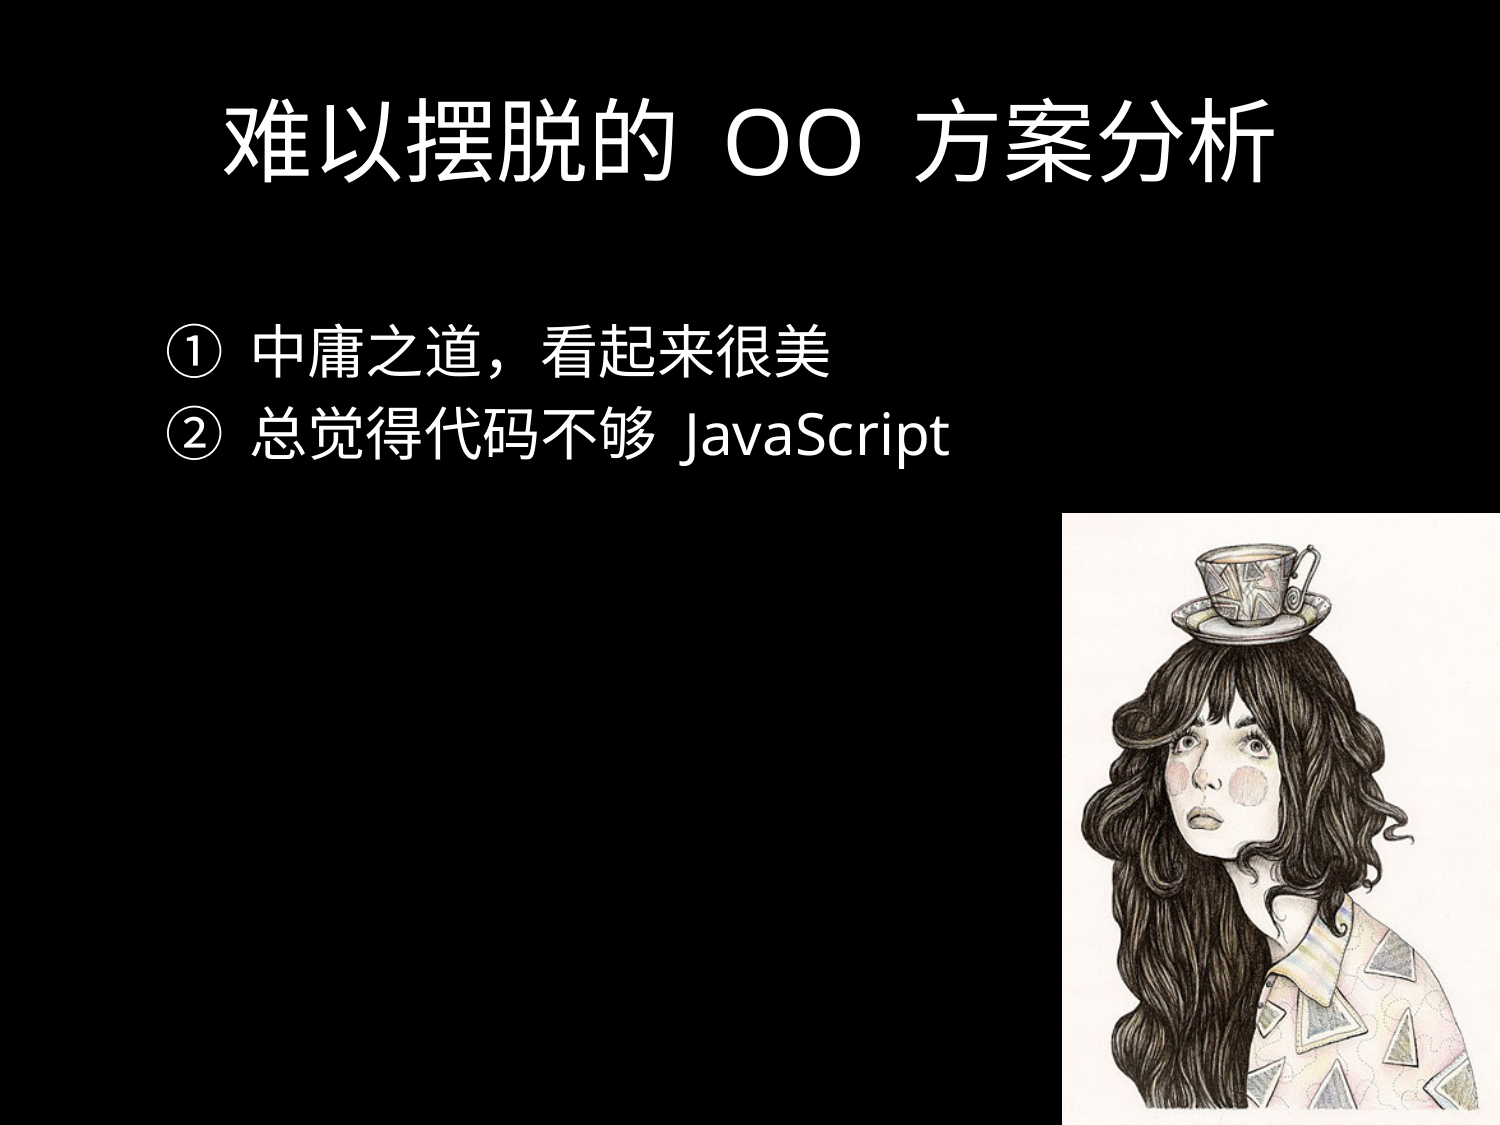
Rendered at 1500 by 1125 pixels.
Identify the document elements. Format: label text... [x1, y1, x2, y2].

list 中庸之道，看起来很美 总觉得代码不够 JavaScript [74, 307, 1426, 919]
picture [1062, 513, 1500, 1125]
title 难以摆脱的 OO 方案分析 [74, 44, 1426, 233]
